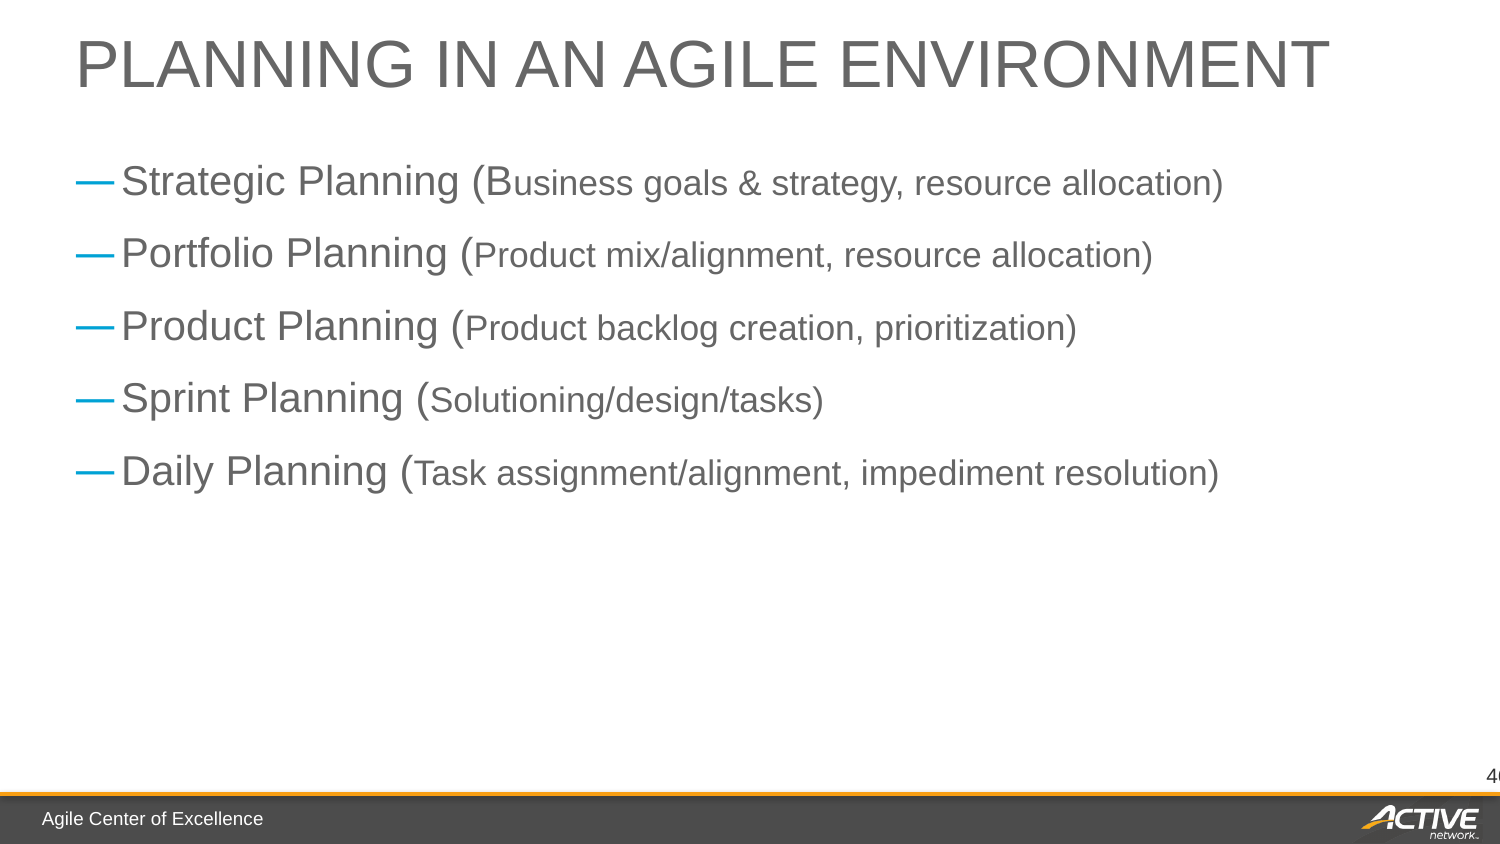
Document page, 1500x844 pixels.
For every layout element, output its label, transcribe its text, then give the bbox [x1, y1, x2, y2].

title Planning in an Agile Environment [0, 10, 1458, 112]
list Strategic Planning (Business goals & strategy, resource allocation) Portfolio Planning (Product mix/alignment, resource allocation) Product Planning (Product backlog creation, prioritization) Sprint Planning (Solutioning/design/tasks) Daily Planning (Task assignment/alignment, impediment resolution) [59, 136, 1455, 778]
picture [1361, 805, 1479, 839]
